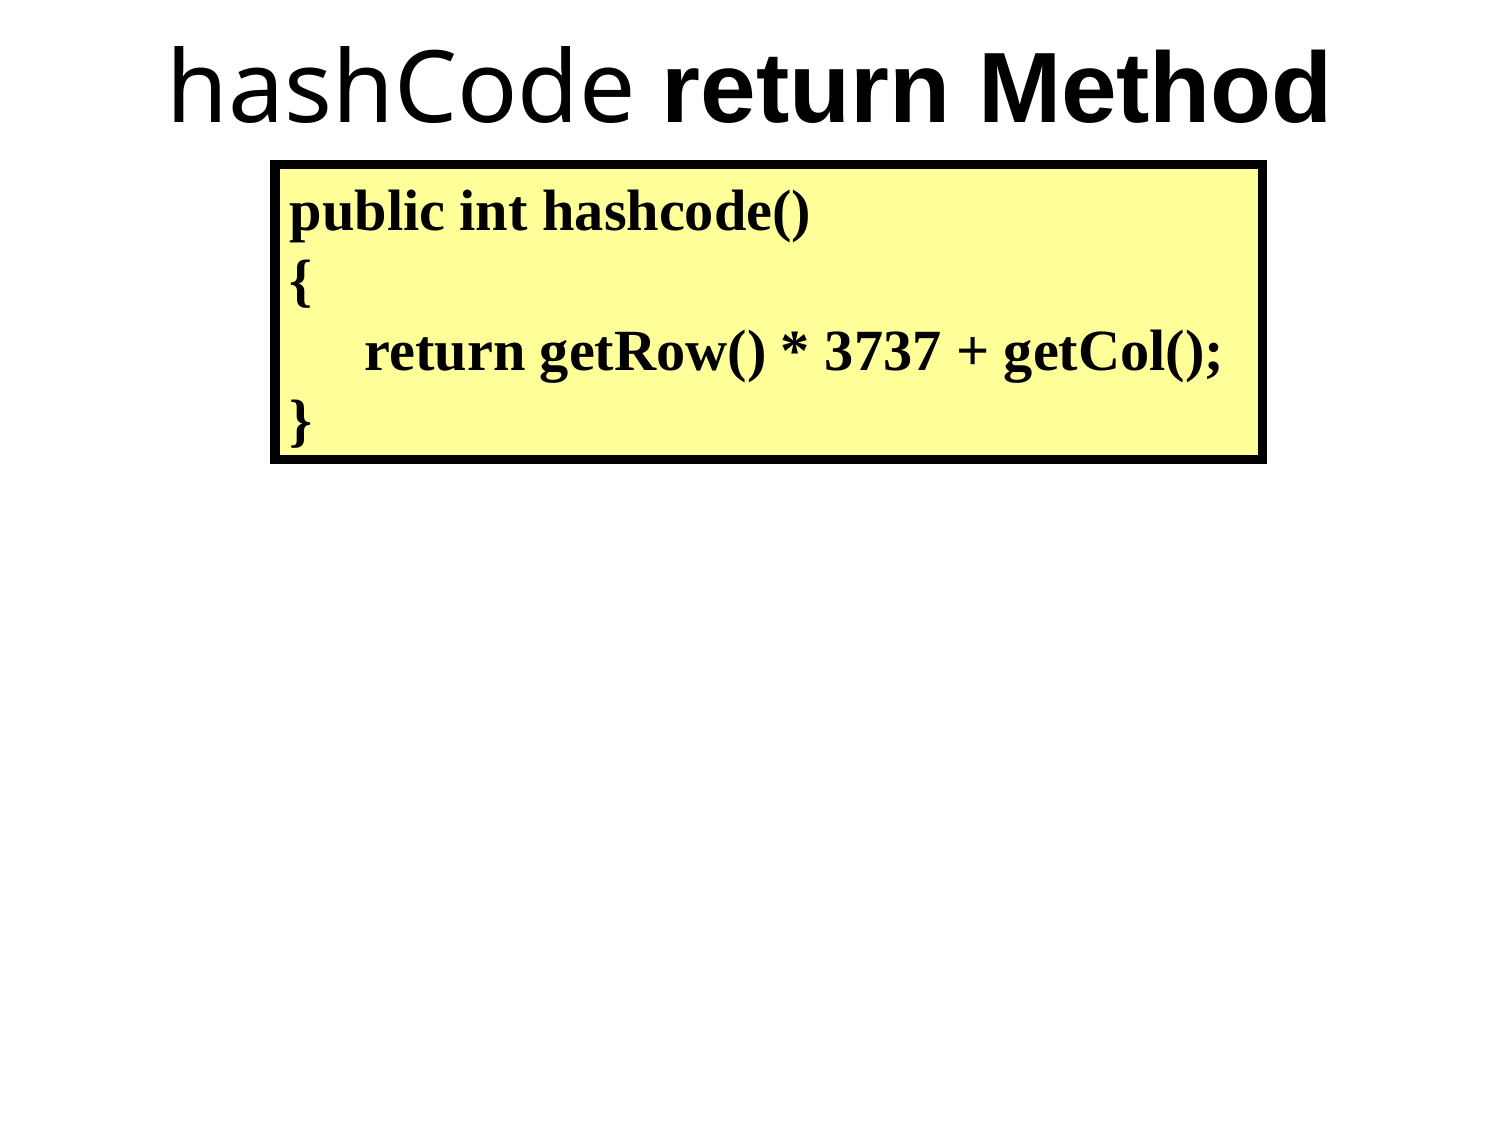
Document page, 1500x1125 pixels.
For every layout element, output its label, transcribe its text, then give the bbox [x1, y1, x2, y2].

title hashCode return Method [0, 0, 1500, 165]
text_box public int hashcode() { return getRow() * 3737 + getCol(); } [274, 164, 1263, 460]
